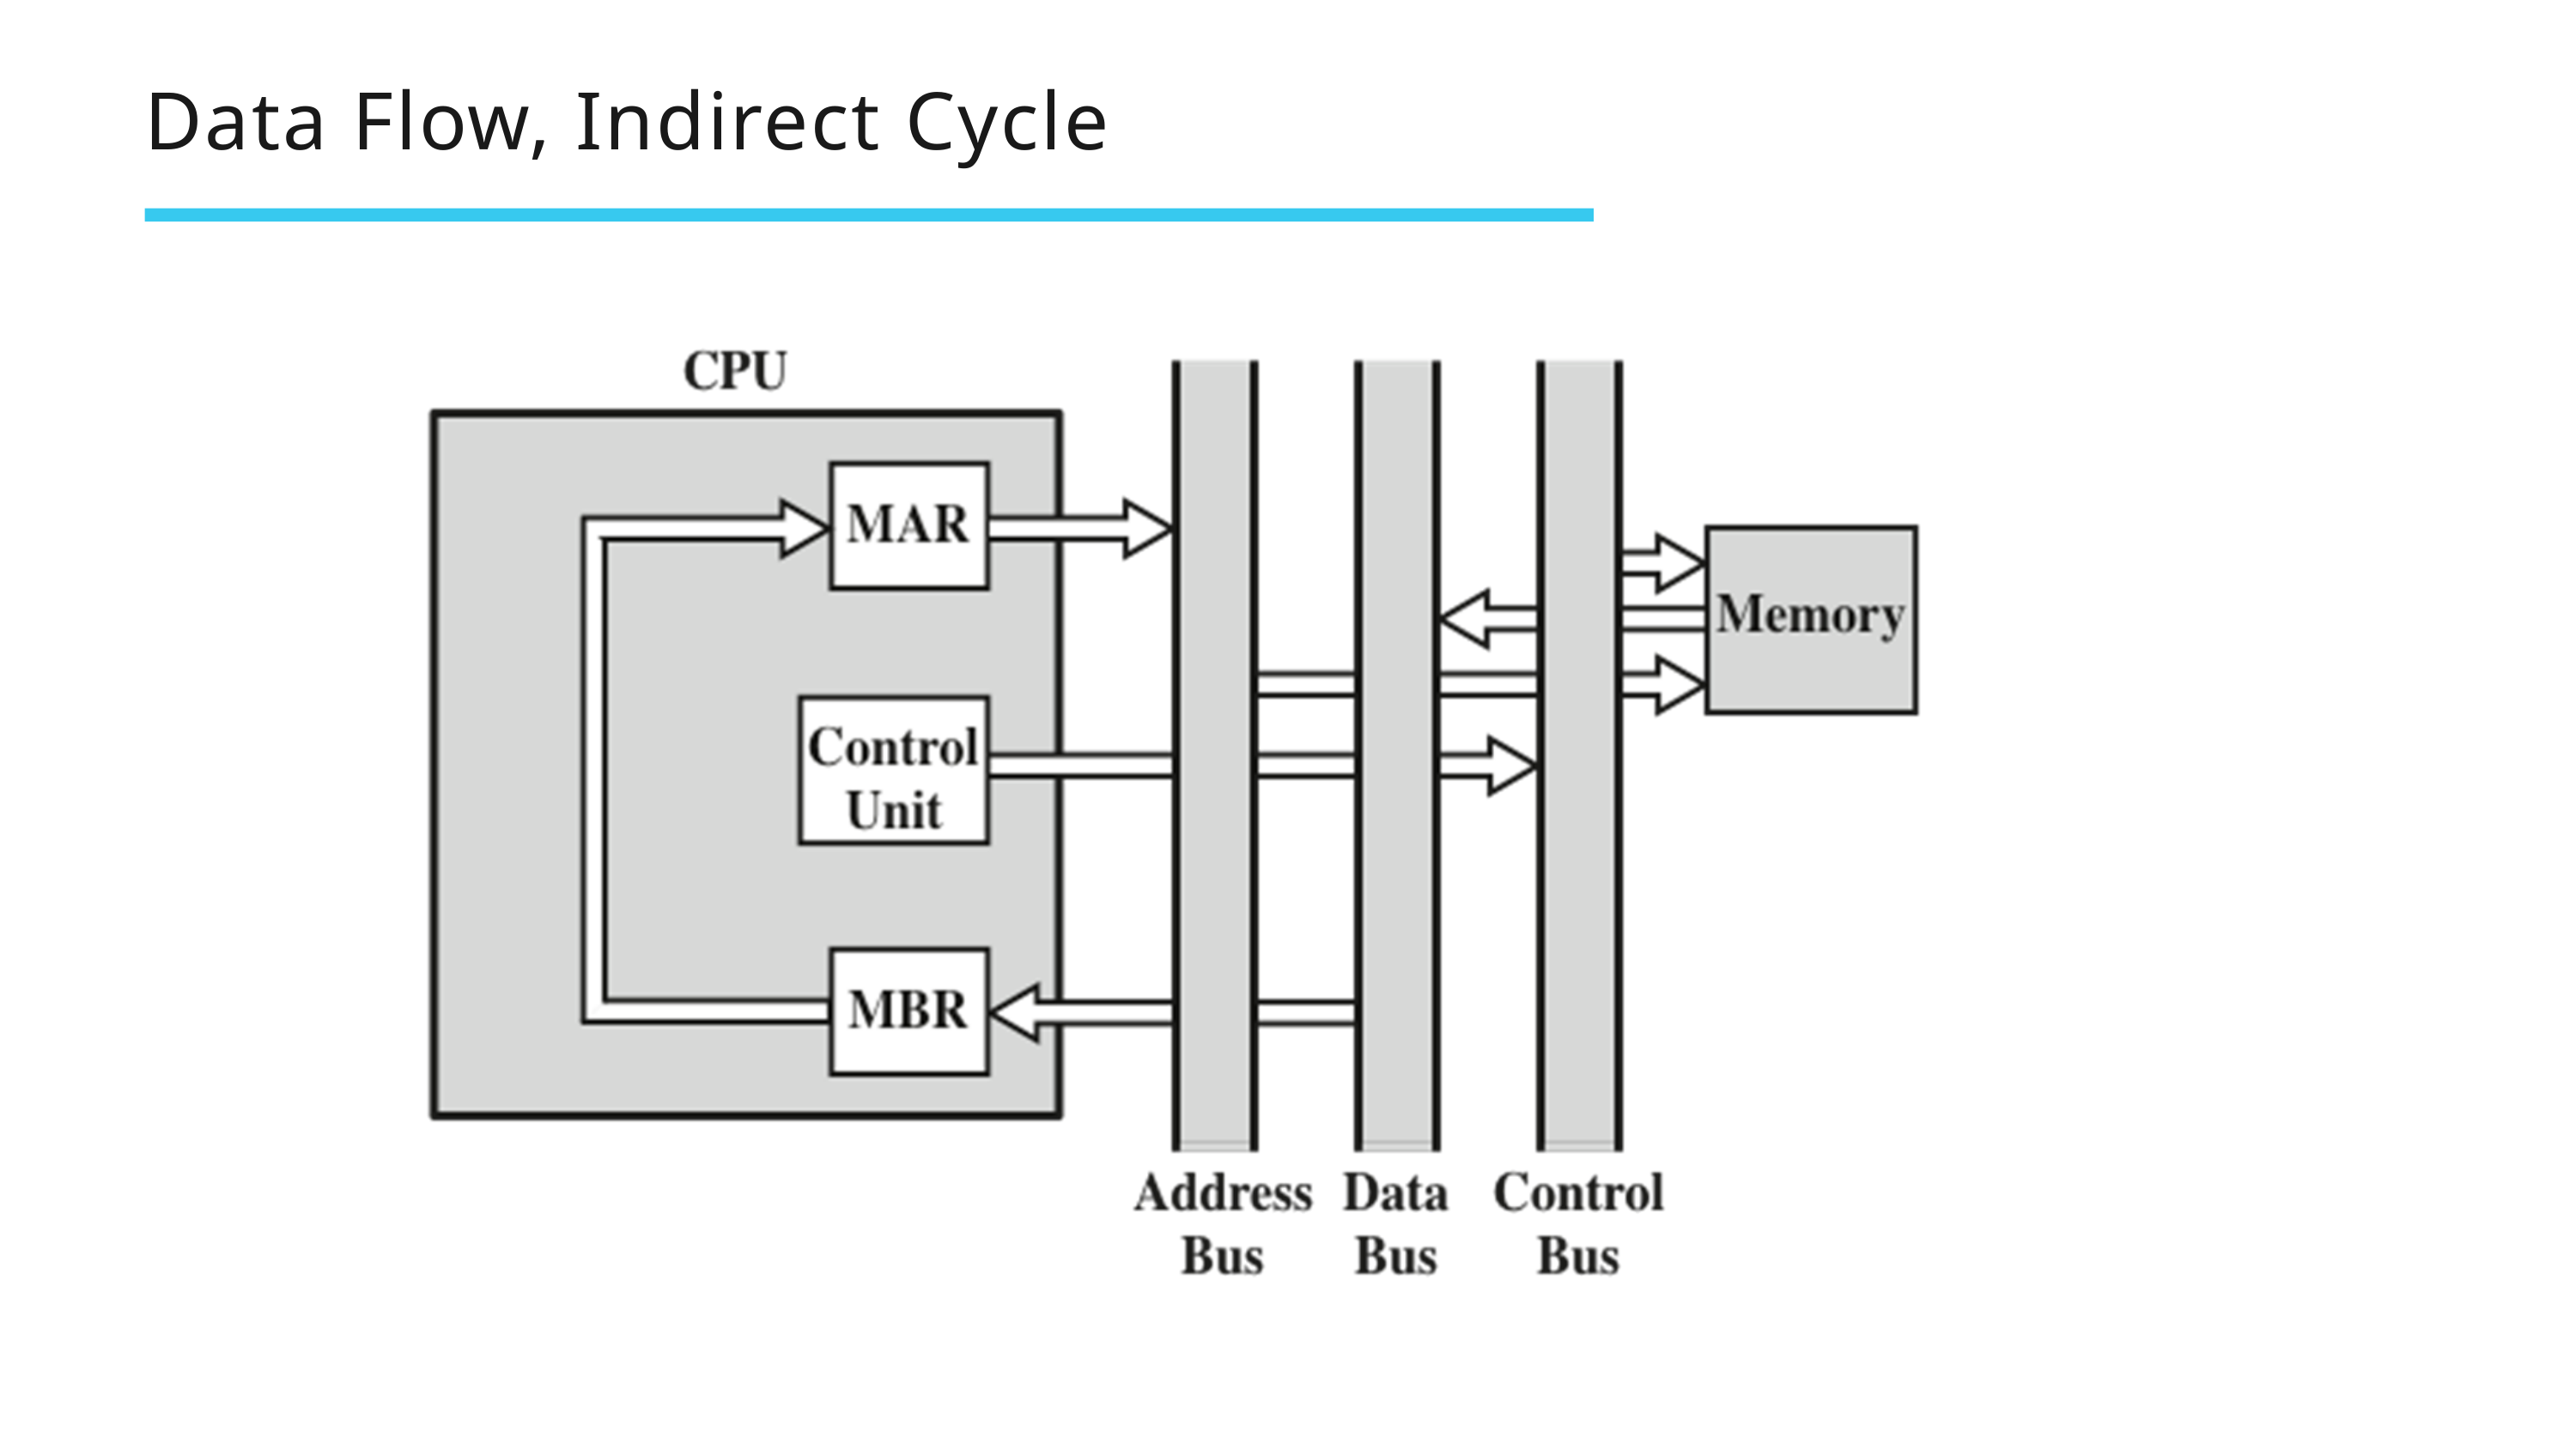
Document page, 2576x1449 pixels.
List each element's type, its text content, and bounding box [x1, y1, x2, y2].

text_box Data Flow, Indirect Cycle [144, 62, 1594, 167]
text_box [144, 208, 1594, 222]
text_box [272, 267, 2043, 1304]
